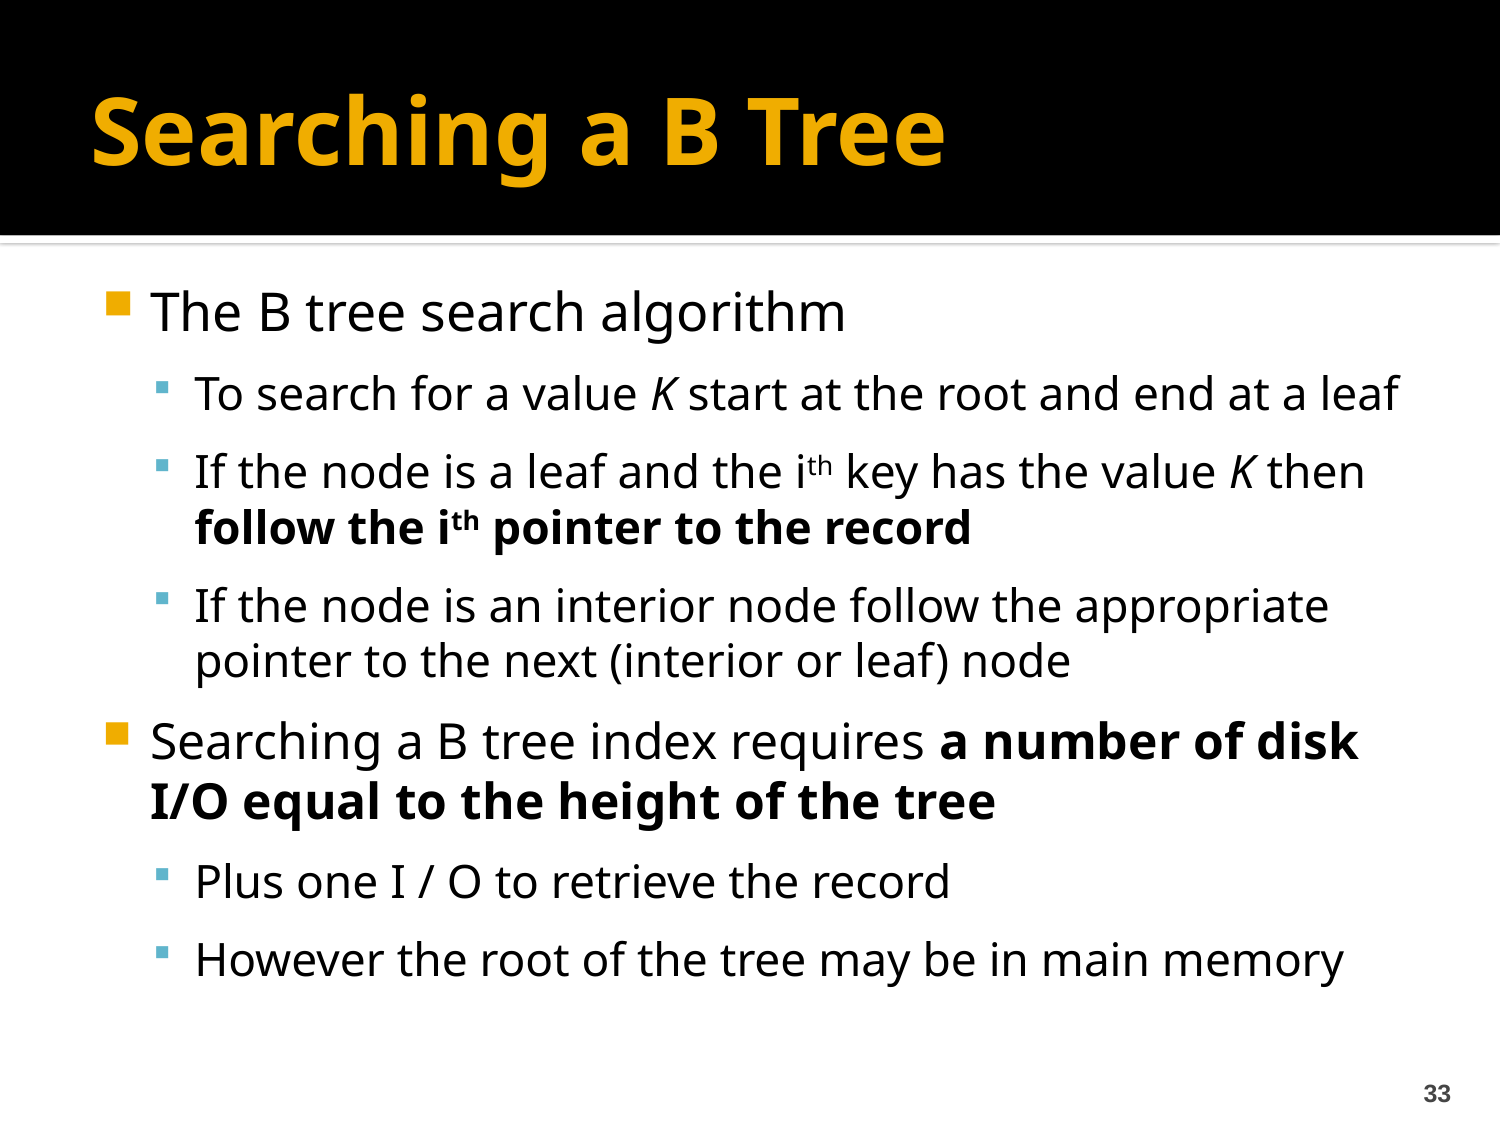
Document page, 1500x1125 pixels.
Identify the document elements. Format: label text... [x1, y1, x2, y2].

slide_number 33 [1345, 1062, 1467, 1108]
list The B tree search algorithm To search for a value K start at the root and end at a leaf If the node is a leaf and the ith key has the value K then follow the ith pointer to the record If the node is an interior node follow the appropriate pointer to the next (interior or leaf) node Searching a B tree index requires a number of disk I/O equal to the height of the tree Plus one I / O to retrieve the record However the root of the tree may be in main memory [75, 262, 1425, 1100]
title Searching a B Tree [75, 25, 1425, 231]
